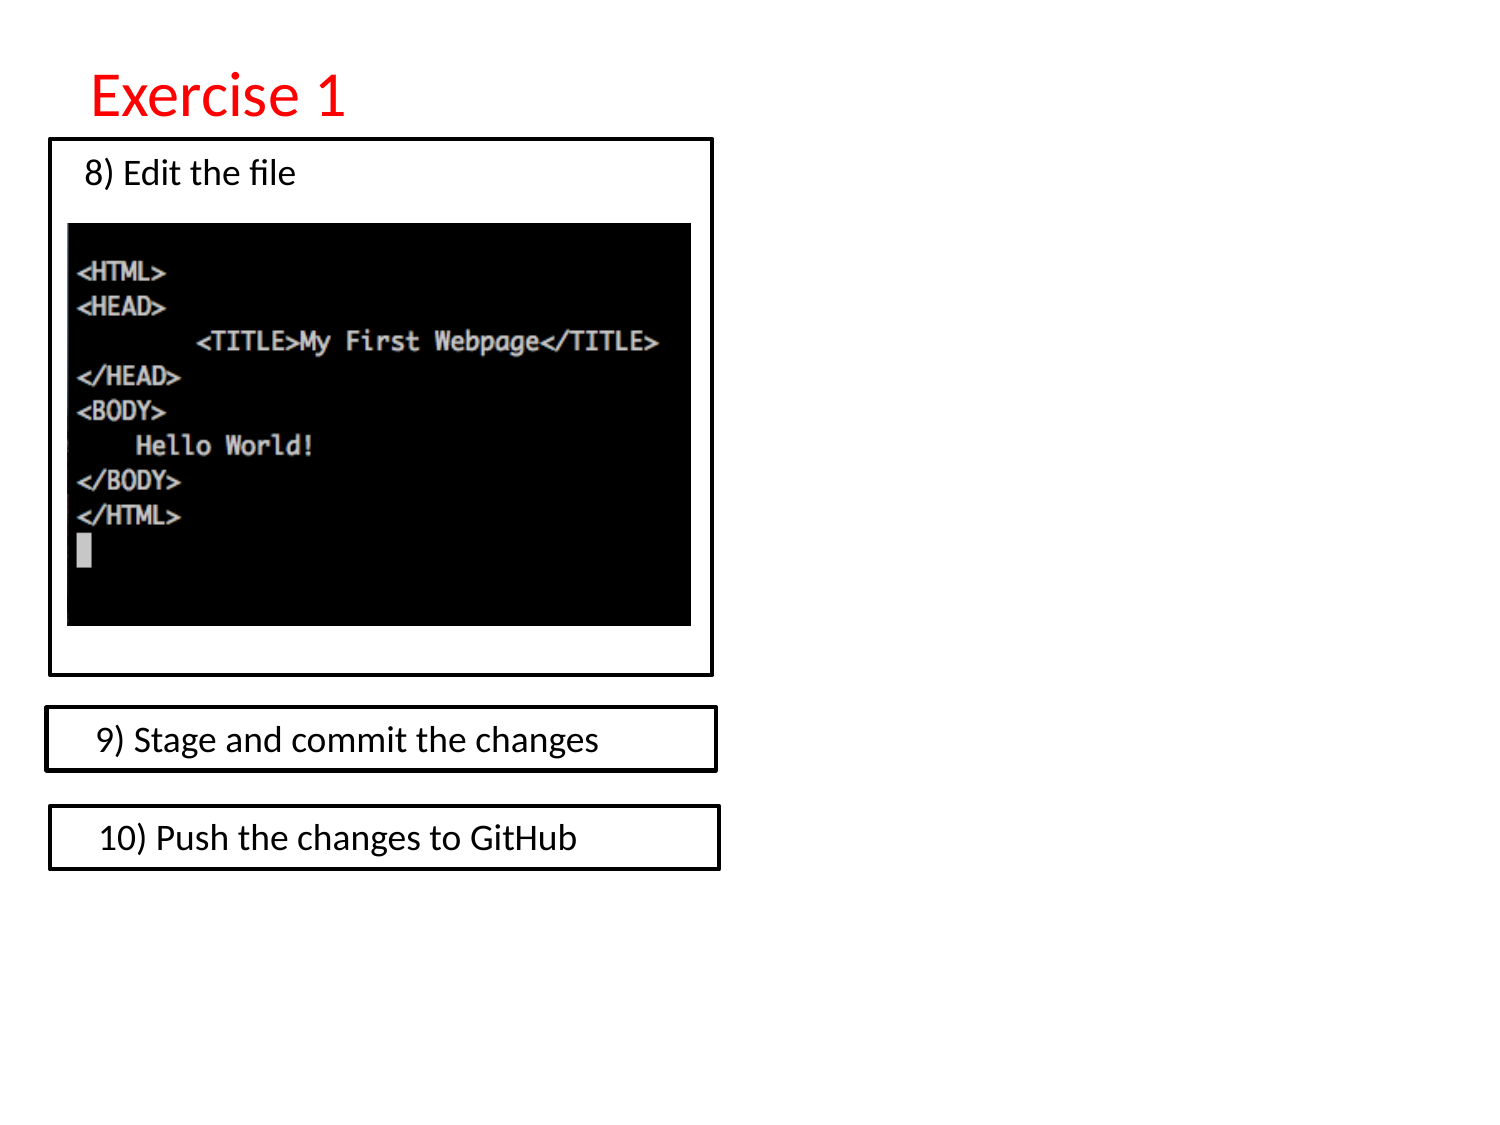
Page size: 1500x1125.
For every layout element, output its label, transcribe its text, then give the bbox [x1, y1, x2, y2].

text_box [46, 706, 717, 771]
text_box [49, 805, 720, 870]
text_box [49, 138, 713, 676]
title Exercise 1 [75, 45, 732, 138]
